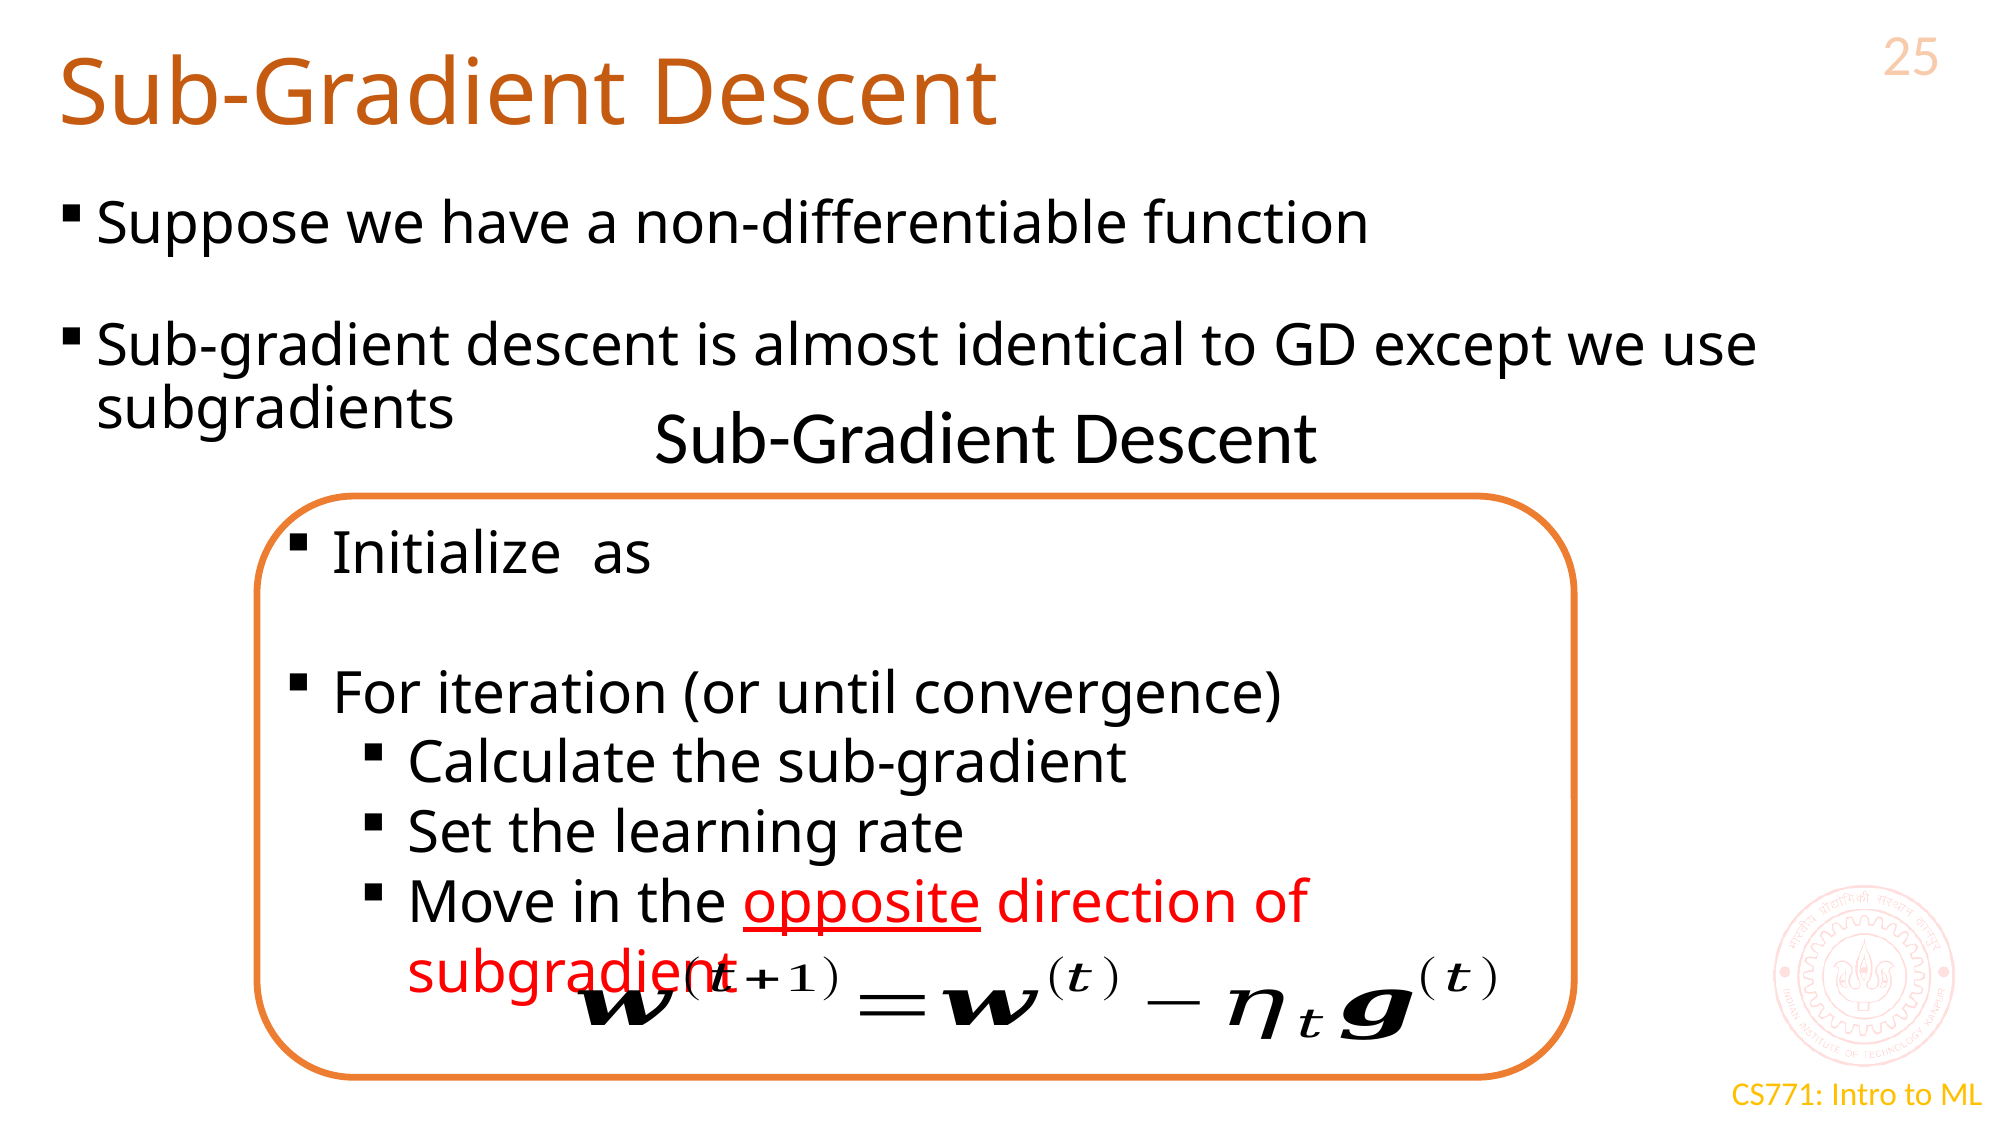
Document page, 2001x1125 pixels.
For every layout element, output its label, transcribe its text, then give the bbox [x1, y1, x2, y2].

slide_number 25 [1857, 22, 1957, 83]
title Sub-Gradient Descent [43, 27, 1970, 163]
text_box [255, 495, 1576, 1079]
text_box Sub-Gradient Descent [640, 380, 1335, 486]
